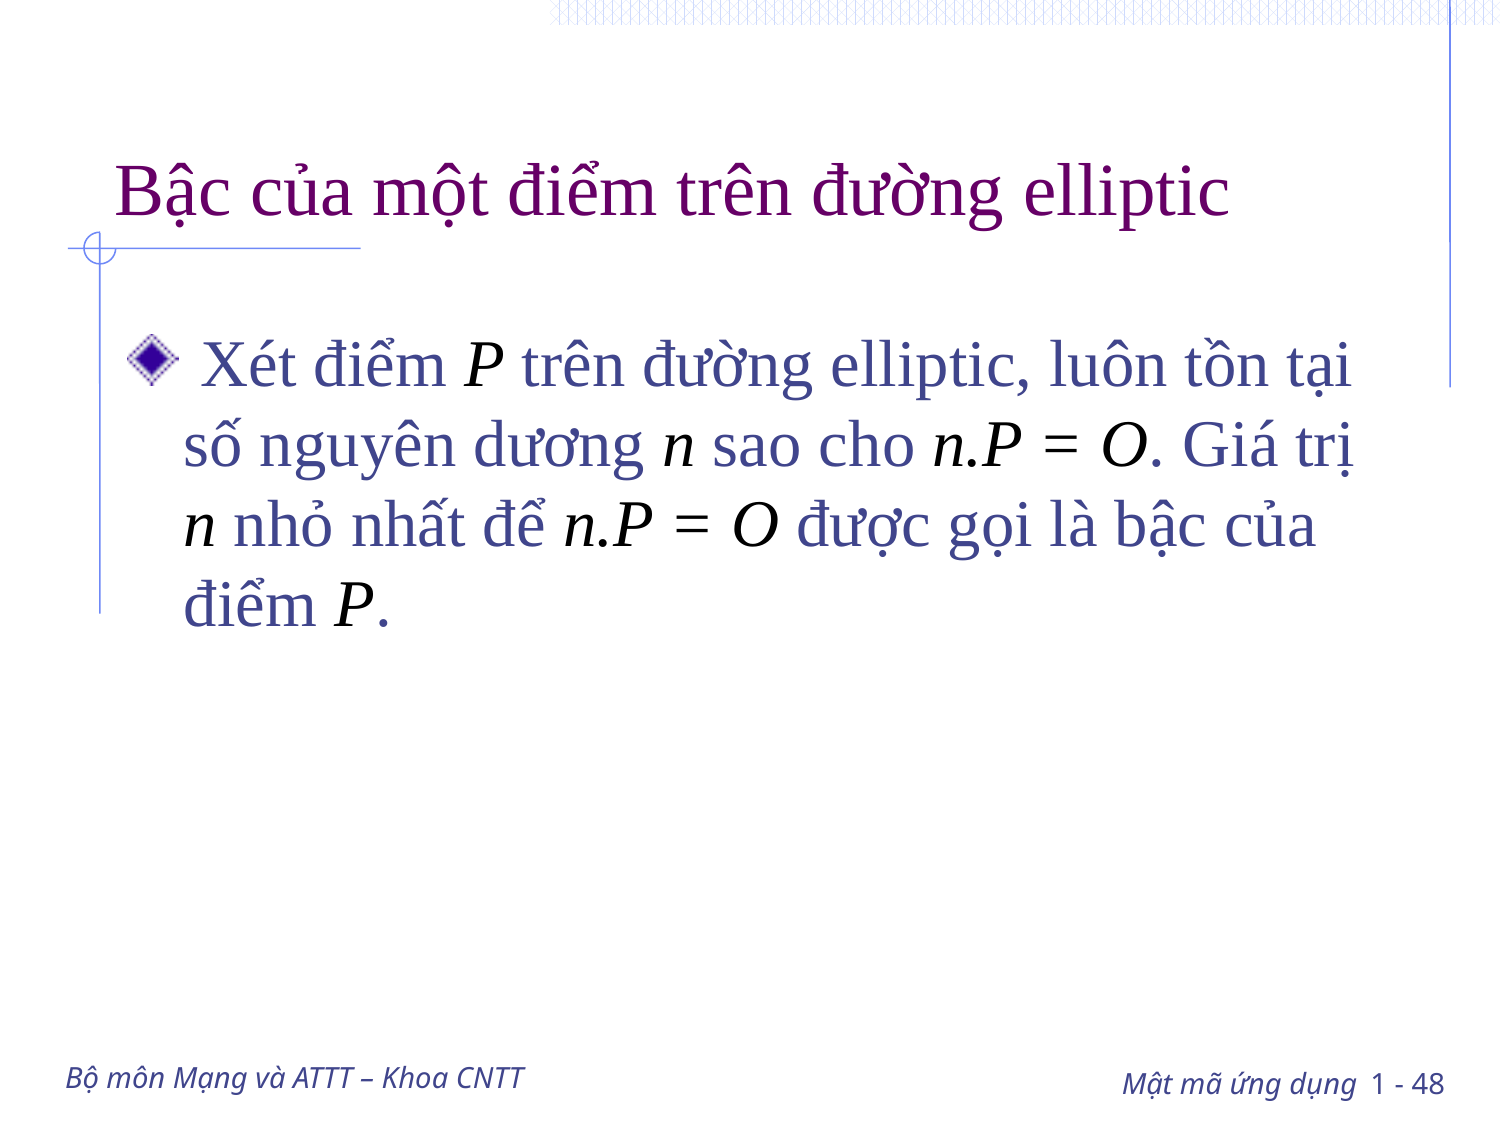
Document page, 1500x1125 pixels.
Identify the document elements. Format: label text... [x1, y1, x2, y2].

list Xét điểm P trên đường elliptic, luôn tồn tại số nguyên dương n sao cho n.P = O. Giá trị n nhỏ nhất để n.P = O được gọi là bậc của điểm P. [112, 312, 1388, 988]
slide_number Bộ môn Mạng và ATTT – Khoa CNTT [50, 1027, 638, 1103]
title Bậc của một điểm trên đường elliptic [99, 50, 1375, 238]
picture [127, 334, 179, 386]
